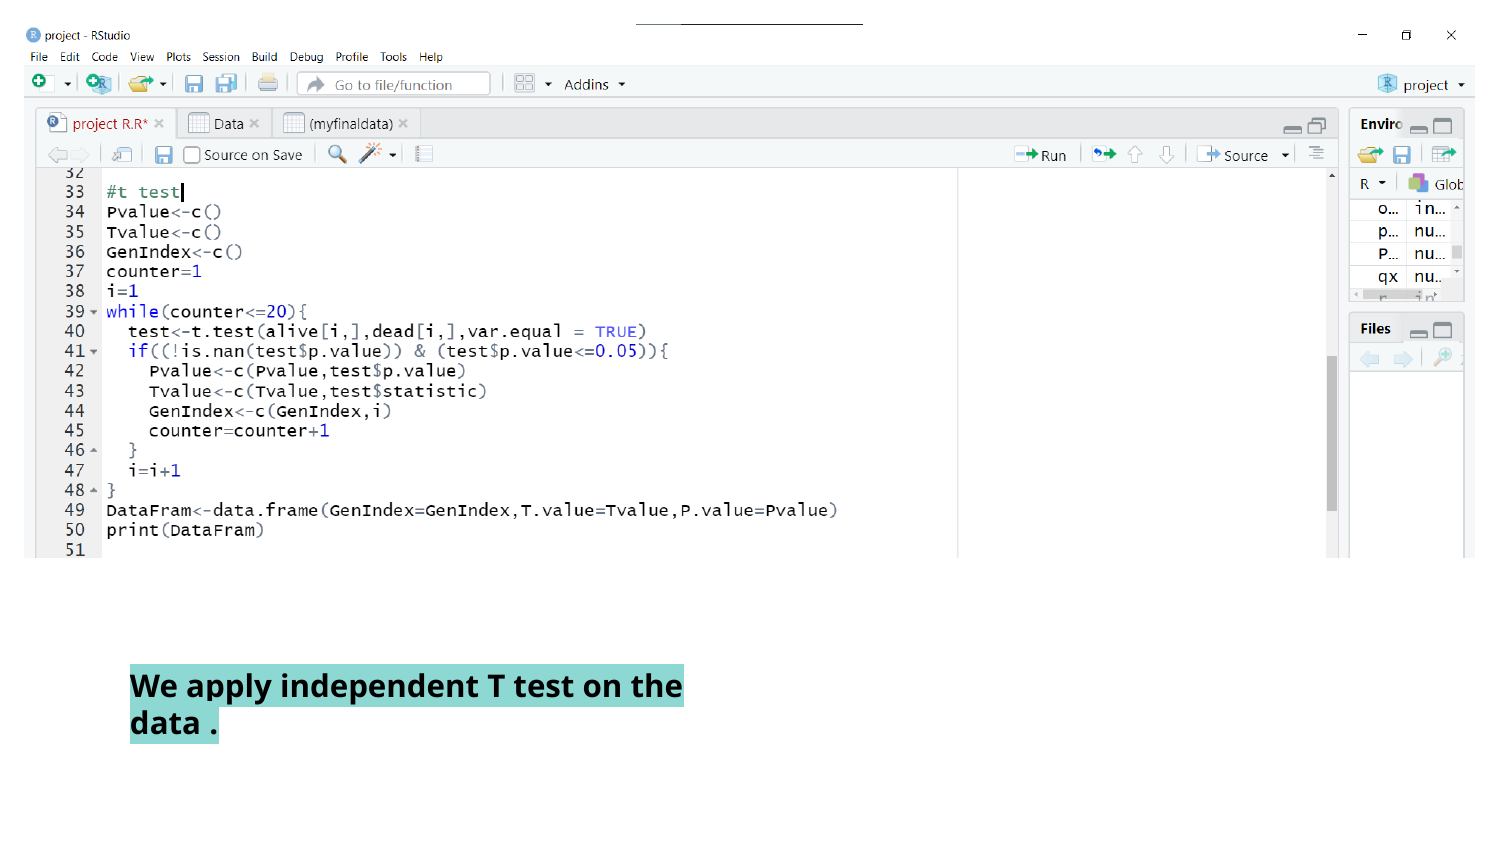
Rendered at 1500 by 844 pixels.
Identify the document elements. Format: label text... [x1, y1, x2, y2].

text_box We apply independent T test on the data . [114, 650, 791, 756]
picture [24, 24, 1476, 558]
